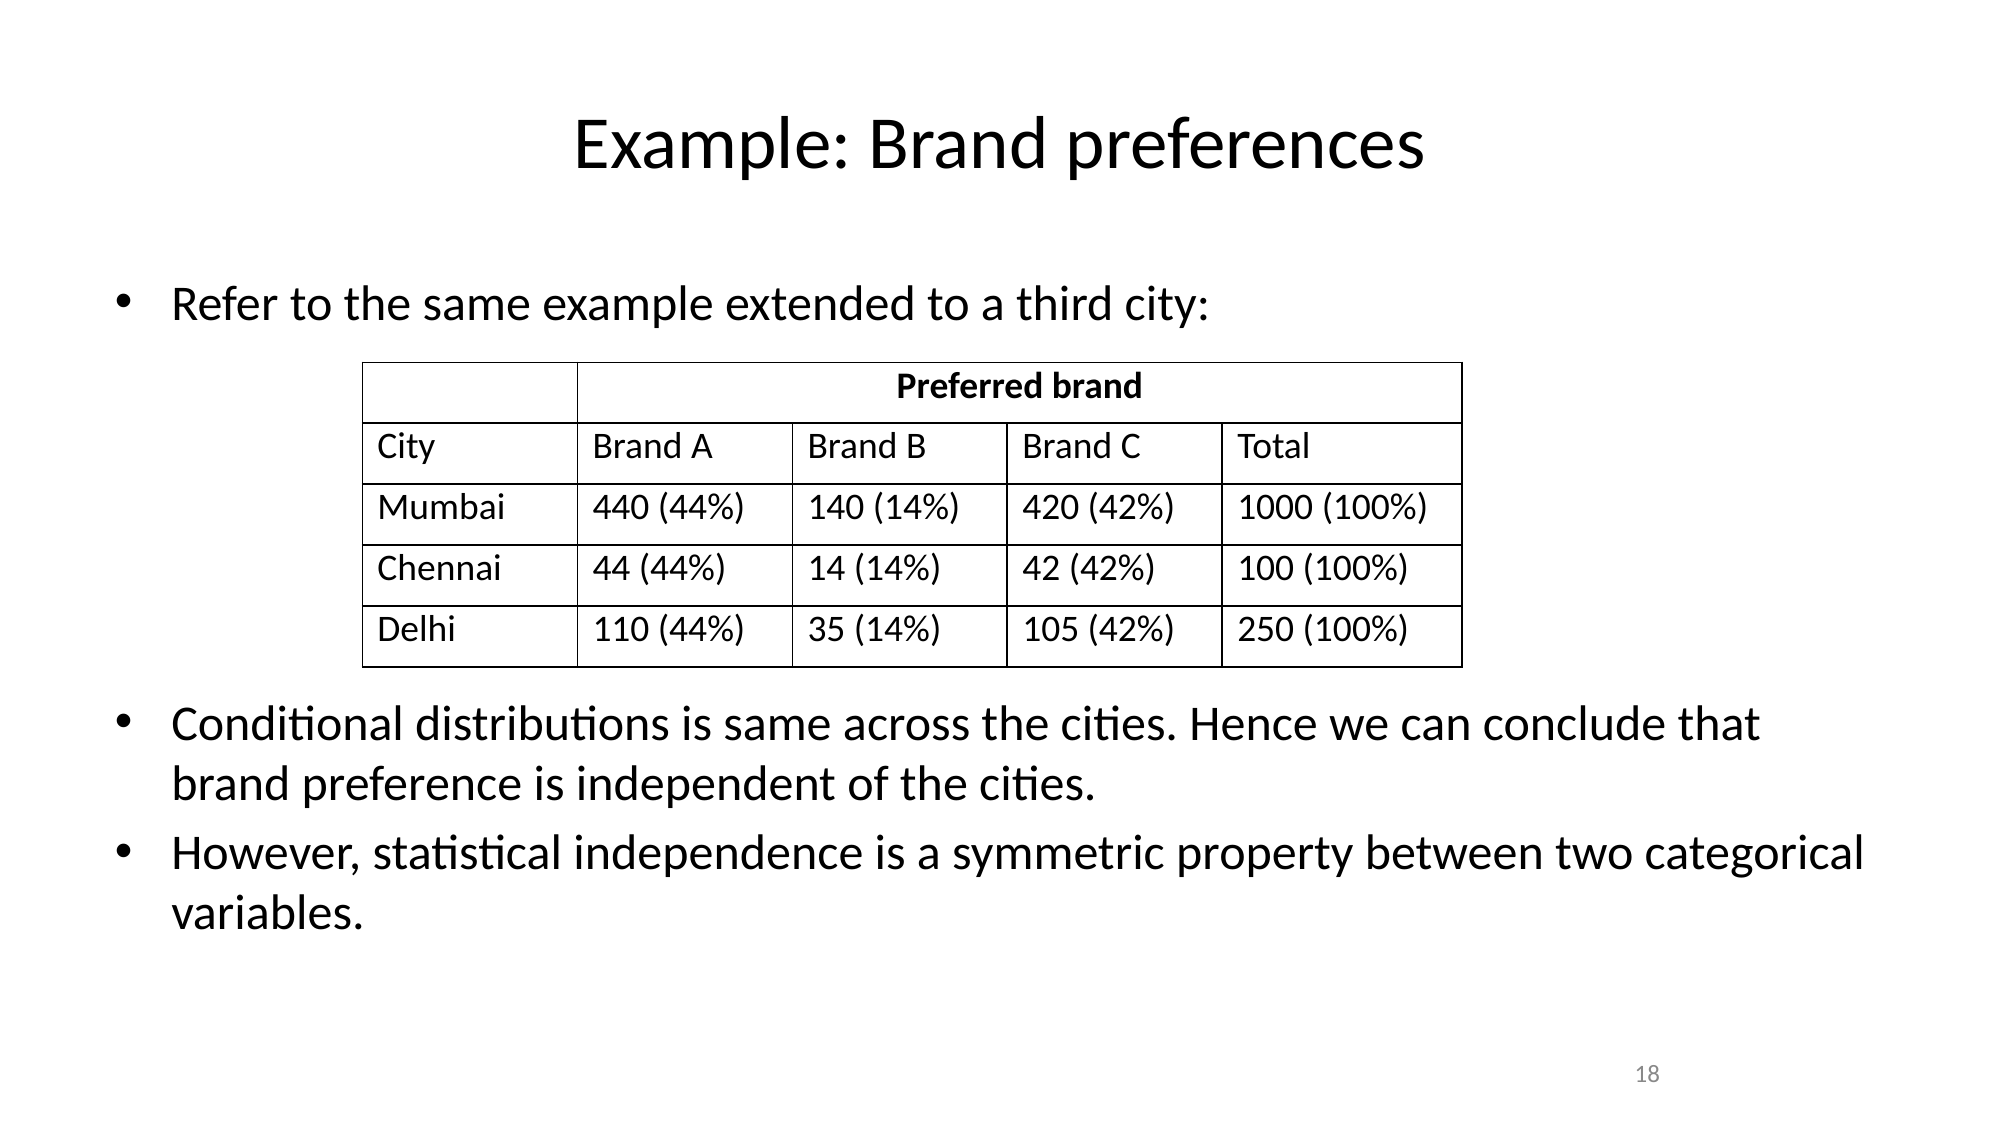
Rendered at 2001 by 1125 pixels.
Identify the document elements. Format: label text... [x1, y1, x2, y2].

table_cell Delhi [363, 607, 577, 666]
table_cell Brand B [793, 424, 1006, 483]
table_cell 440 (44%) [578, 485, 792, 544]
table_cell Brand A [578, 424, 792, 483]
table_cell 140 (14%) [793, 485, 1006, 544]
slide_number 18 [1325, 1042, 1675, 1103]
table_cell 250 (100%) [1223, 607, 1461, 666]
table_cell Mumbai [363, 485, 577, 544]
table_cell 1000 (100%) [1223, 485, 1461, 544]
table_cell 110 (44%) [578, 607, 792, 666]
title Example: Brand preferences [99, 45, 1900, 233]
table_header [363, 363, 577, 422]
table_cell 100 (100%) [1223, 546, 1461, 605]
table_cell Chennai [363, 546, 577, 605]
table_cell 35 (14%) [793, 607, 1006, 666]
table_cell Brand C [1008, 424, 1221, 483]
table_cell 420 (42%) [1008, 485, 1221, 544]
table_cell City [363, 424, 577, 483]
table_cell 14 (14%) [793, 546, 1006, 605]
table_cell 105 (42%) [1008, 607, 1221, 666]
table_cell 44 (44%) [578, 546, 792, 605]
table_cell 42 (42%) [1008, 546, 1221, 605]
table_header Preferred brand [578, 363, 1461, 422]
table_cell Total [1223, 424, 1461, 483]
list Refer to the same example extended to a third city: Conditional distributions is same across the cities. Hence we can conclude that brand preference is independent of the cities. However, statistical independence is a symmetric property between two categorical variables. [99, 262, 1900, 1005]
